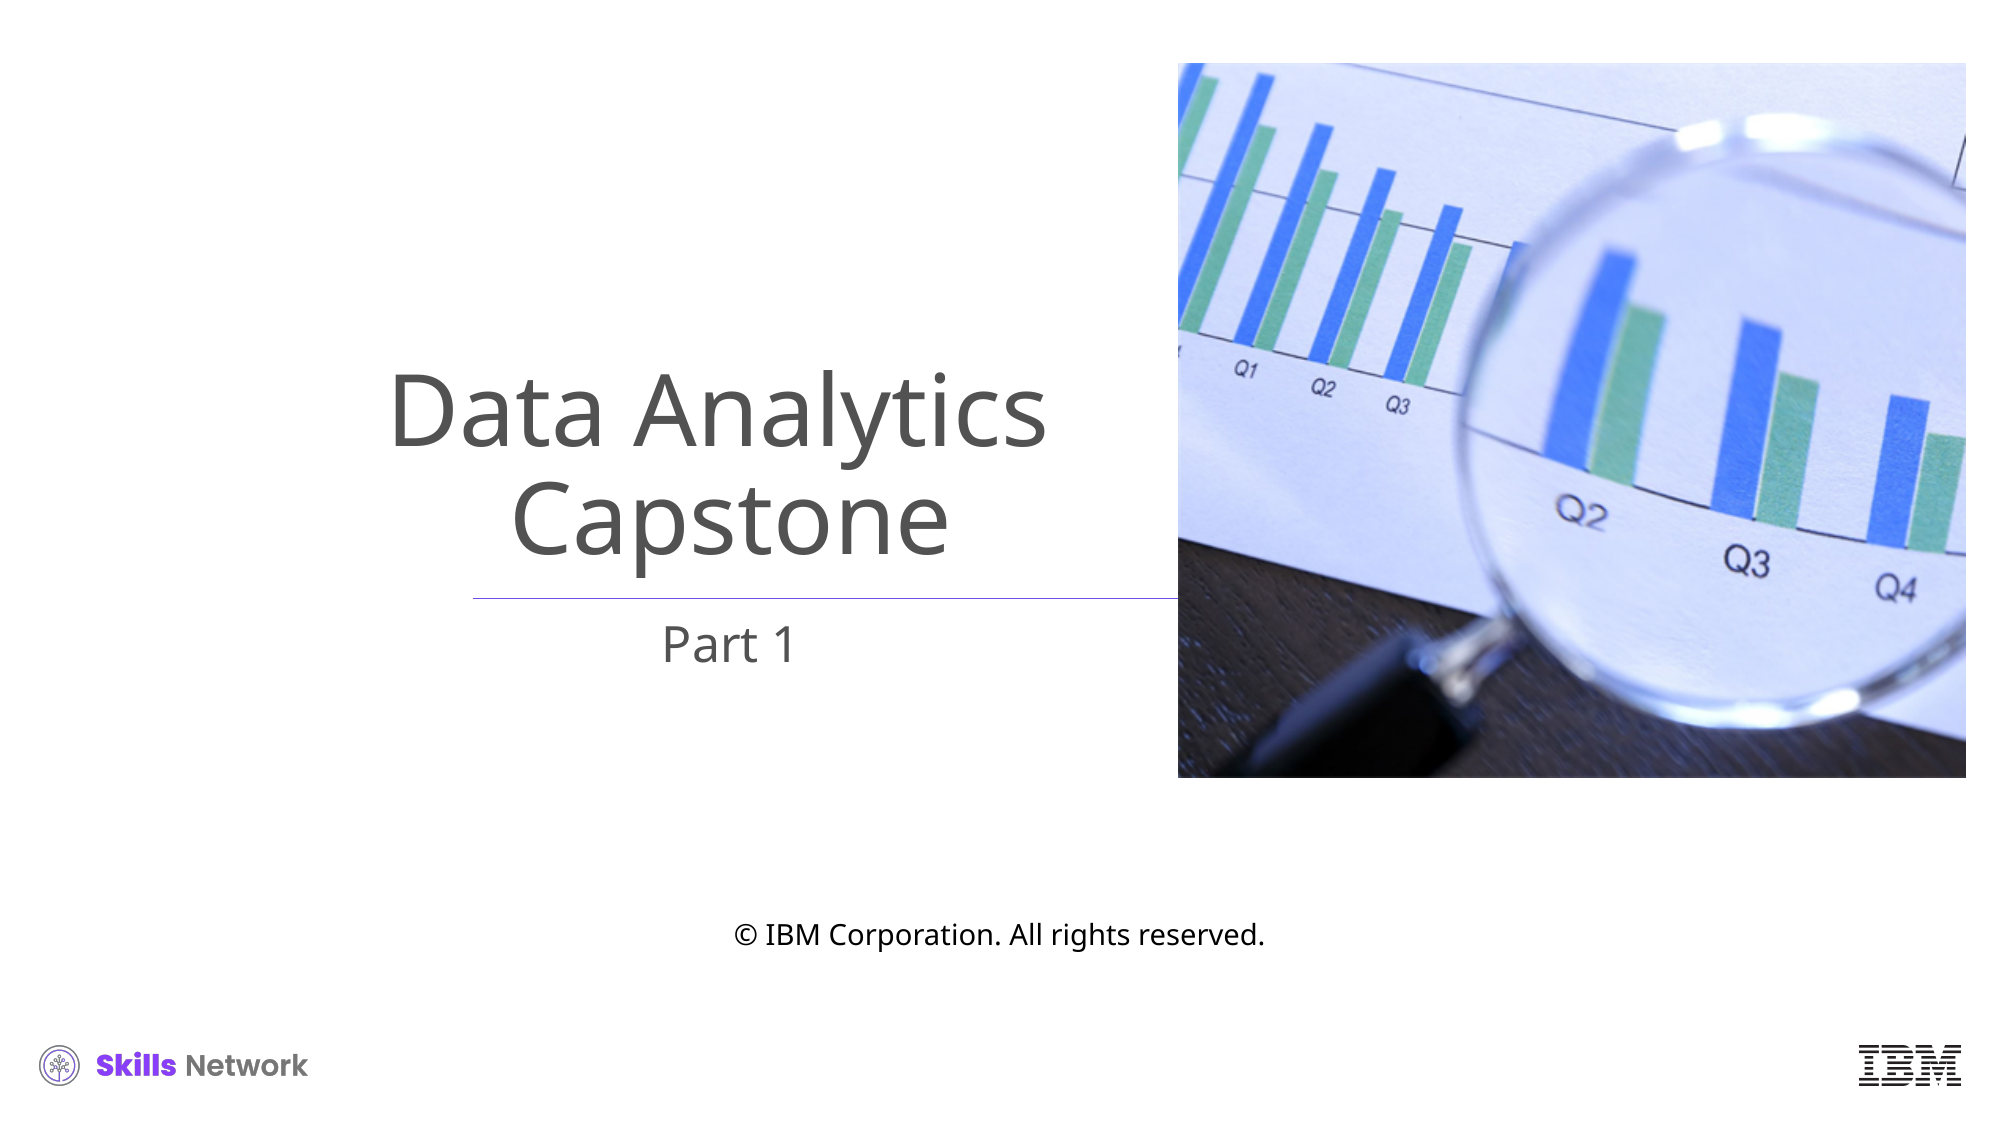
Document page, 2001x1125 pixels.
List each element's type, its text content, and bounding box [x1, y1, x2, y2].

title Data Analytics Capstone [0, 191, 1178, 584]
picture [39, 1045, 308, 1086]
subtitle Part 1 [0, 612, 1481, 884]
picture [1178, 63, 1966, 778]
picture [1859, 1045, 1961, 1086]
